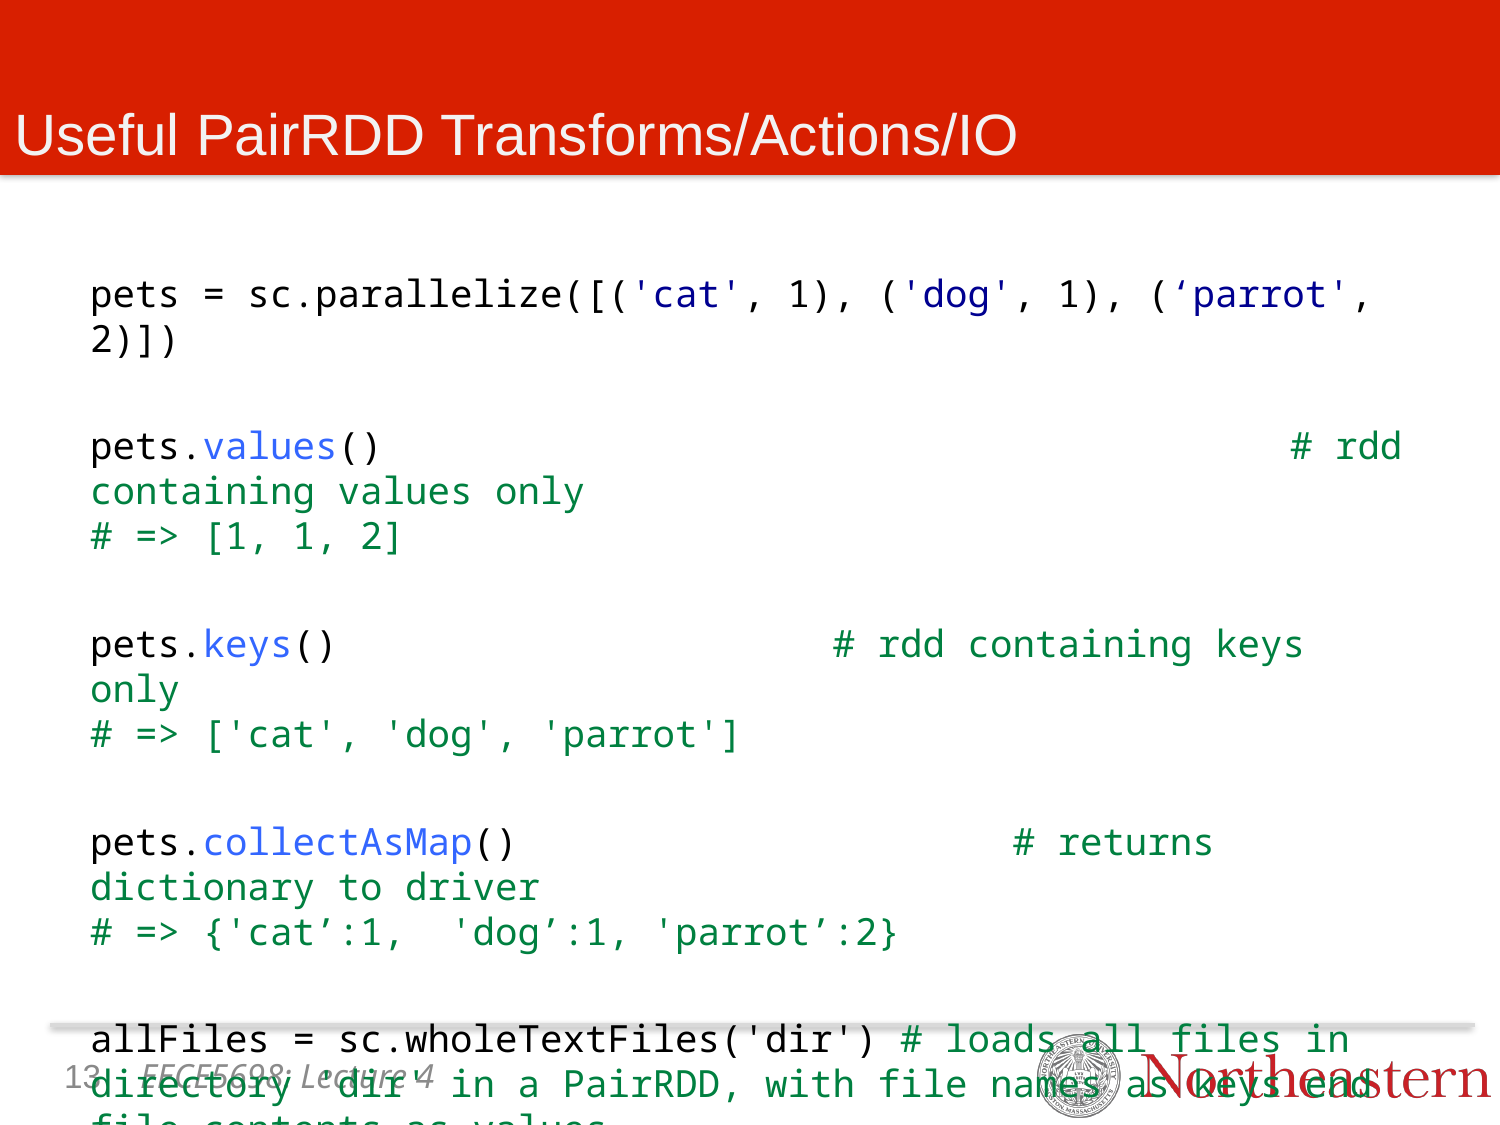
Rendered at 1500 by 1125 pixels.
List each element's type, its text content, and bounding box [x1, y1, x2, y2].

footer EECE5698: Lecture 4 [125, 1045, 1029, 1105]
title Useful PairRDD Transforms/Actions/IO [0, 0, 1500, 175]
slide_number 12 [41, 1045, 117, 1105]
picture [1037, 1034, 1491, 1118]
list pets = sc.parallelize([('cat', 1), ('dog', 1), (‘parrot', 2)]) pets.values() # rdd containing values only # => [1, 1, 2] pets.keys() # rdd containing keys only # => ['cat', 'dog', 'parrot'] pets.collectAsMap() # returns dictionary to driver # => {'cat’:1, 'dog’:1, 'parrot’:2} allFiles = sc.wholeTextFiles('dir') # loads all files in directory 'dir' in a PairRDD, with file names as keys end file contents as values [75, 262, 1425, 1005]
